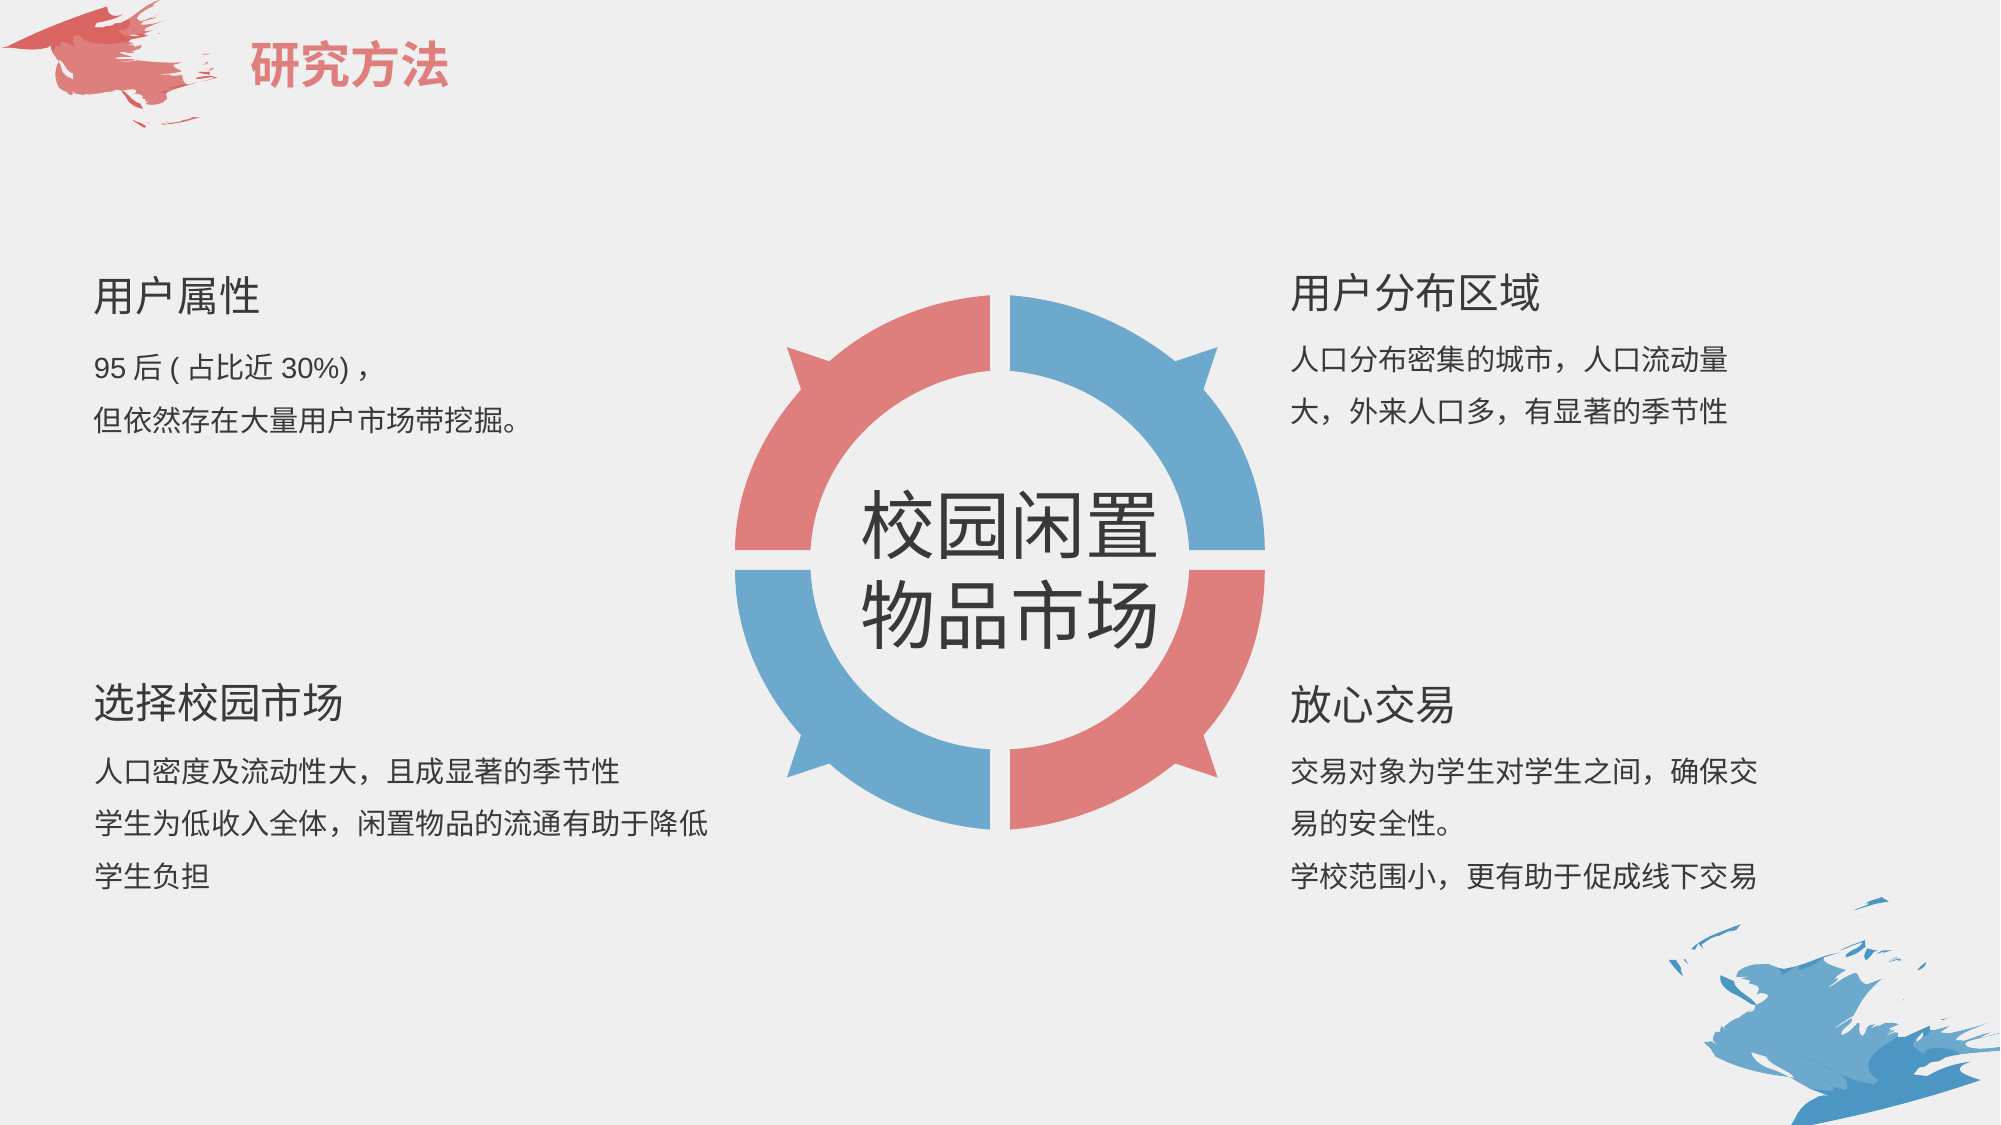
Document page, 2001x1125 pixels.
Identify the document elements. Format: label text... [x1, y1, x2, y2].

text_box 放心交易 [1275, 670, 1677, 736]
text_box 人口分布密集的城市，人口流动量大，外来人口多，有显著的季节性 [1275, 316, 1758, 436]
text_box 人口密度及流动性大，且成显著的季节性 学生为低收入全体，闲置物品的流通有助于降低学生负担 [79, 728, 736, 901]
text_box [1010, 569, 1265, 830]
text_box 选择校园市场 [79, 669, 481, 735]
text_box 95后(占比近30%)， 但依然存在大量用户市场带挖掘。 [79, 324, 655, 445]
picture [1668, 897, 2000, 1125]
text_box 用户分布区域 [1275, 259, 1677, 324]
text_box 用户属性 [79, 262, 481, 328]
picture [0, 0, 224, 128]
text_box 研究方法 [235, 25, 466, 101]
text_box [735, 295, 990, 551]
text_box 校园闲置物品市场 [832, 471, 1188, 667]
text_box [735, 569, 990, 830]
text_box 交易对象为学生对学生之间，确保交易的安全性。 学校范围小，更有助于促成线下交易 [1275, 728, 1792, 901]
text_box [1010, 295, 1265, 551]
